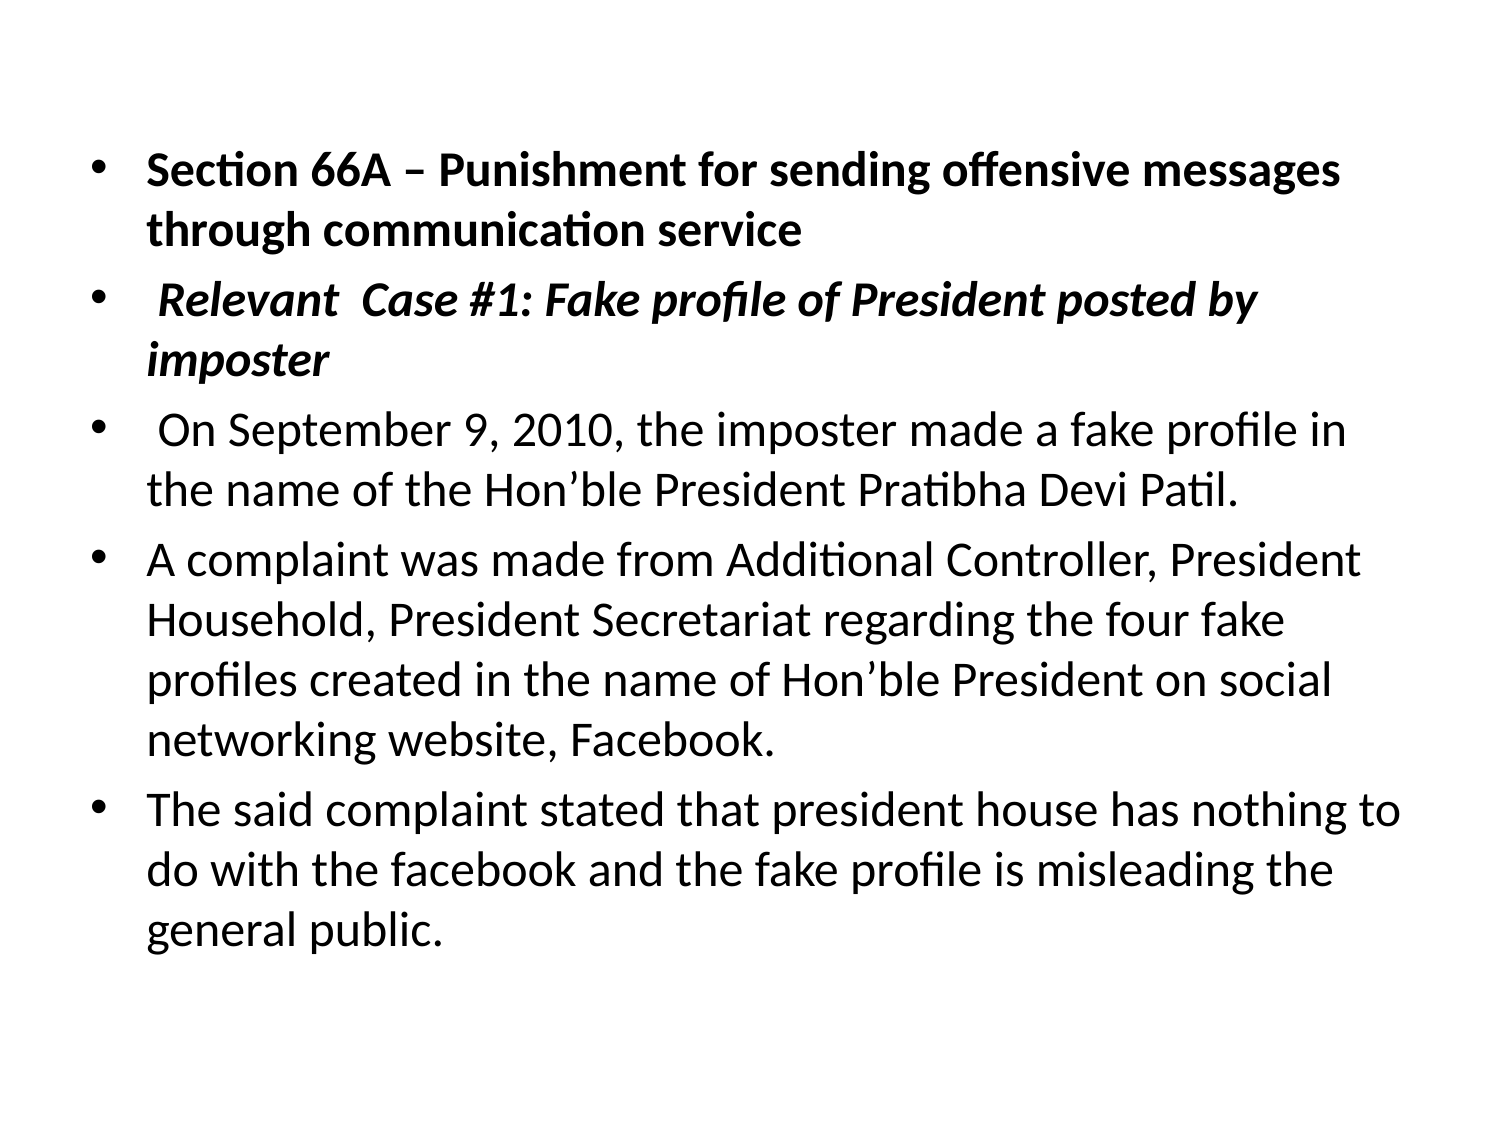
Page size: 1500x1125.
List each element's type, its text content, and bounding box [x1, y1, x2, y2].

list Section 66A – Punishment for sending offensive messages through communication service Relevant Case #1: Fake profile of President posted by imposter On September 9, 2010, the imposter made a fake profile in the name of the Hon’ble President Pratibha Devi Patil. A complaint was made from Additional Controller, President Household, President Secretariat regarding the four fake profiles created in the name of Hon’ble President on social networking website, Facebook. The said complaint stated that president house has nothing to do with the facebook and the fake profile is misleading the general public. [75, 128, 1425, 1005]
